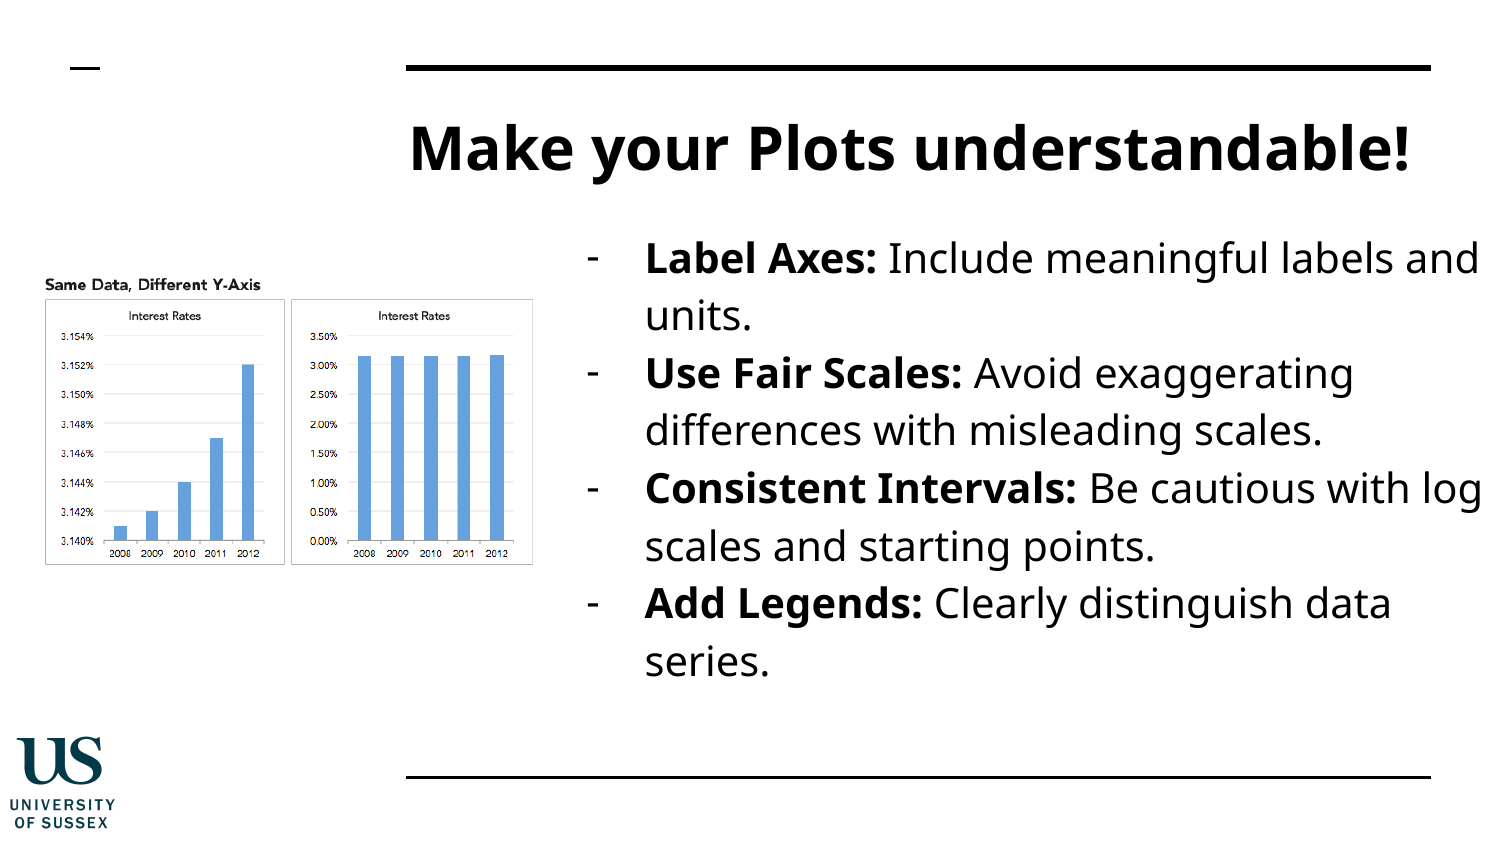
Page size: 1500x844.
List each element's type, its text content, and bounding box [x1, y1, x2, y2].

title Make your Plots understandable! [393, 94, 1431, 199]
list Label Axes: Include meaningful labels and units. Use Fair Scales: Avoid exaggerating differences with misleading scales. Consistent Intervals: Be cautious with log scales and starting points. Add Legends: Clearly distinguish data series. [554, 208, 1500, 702]
picture [0, 721, 123, 844]
picture [36, 269, 542, 574]
